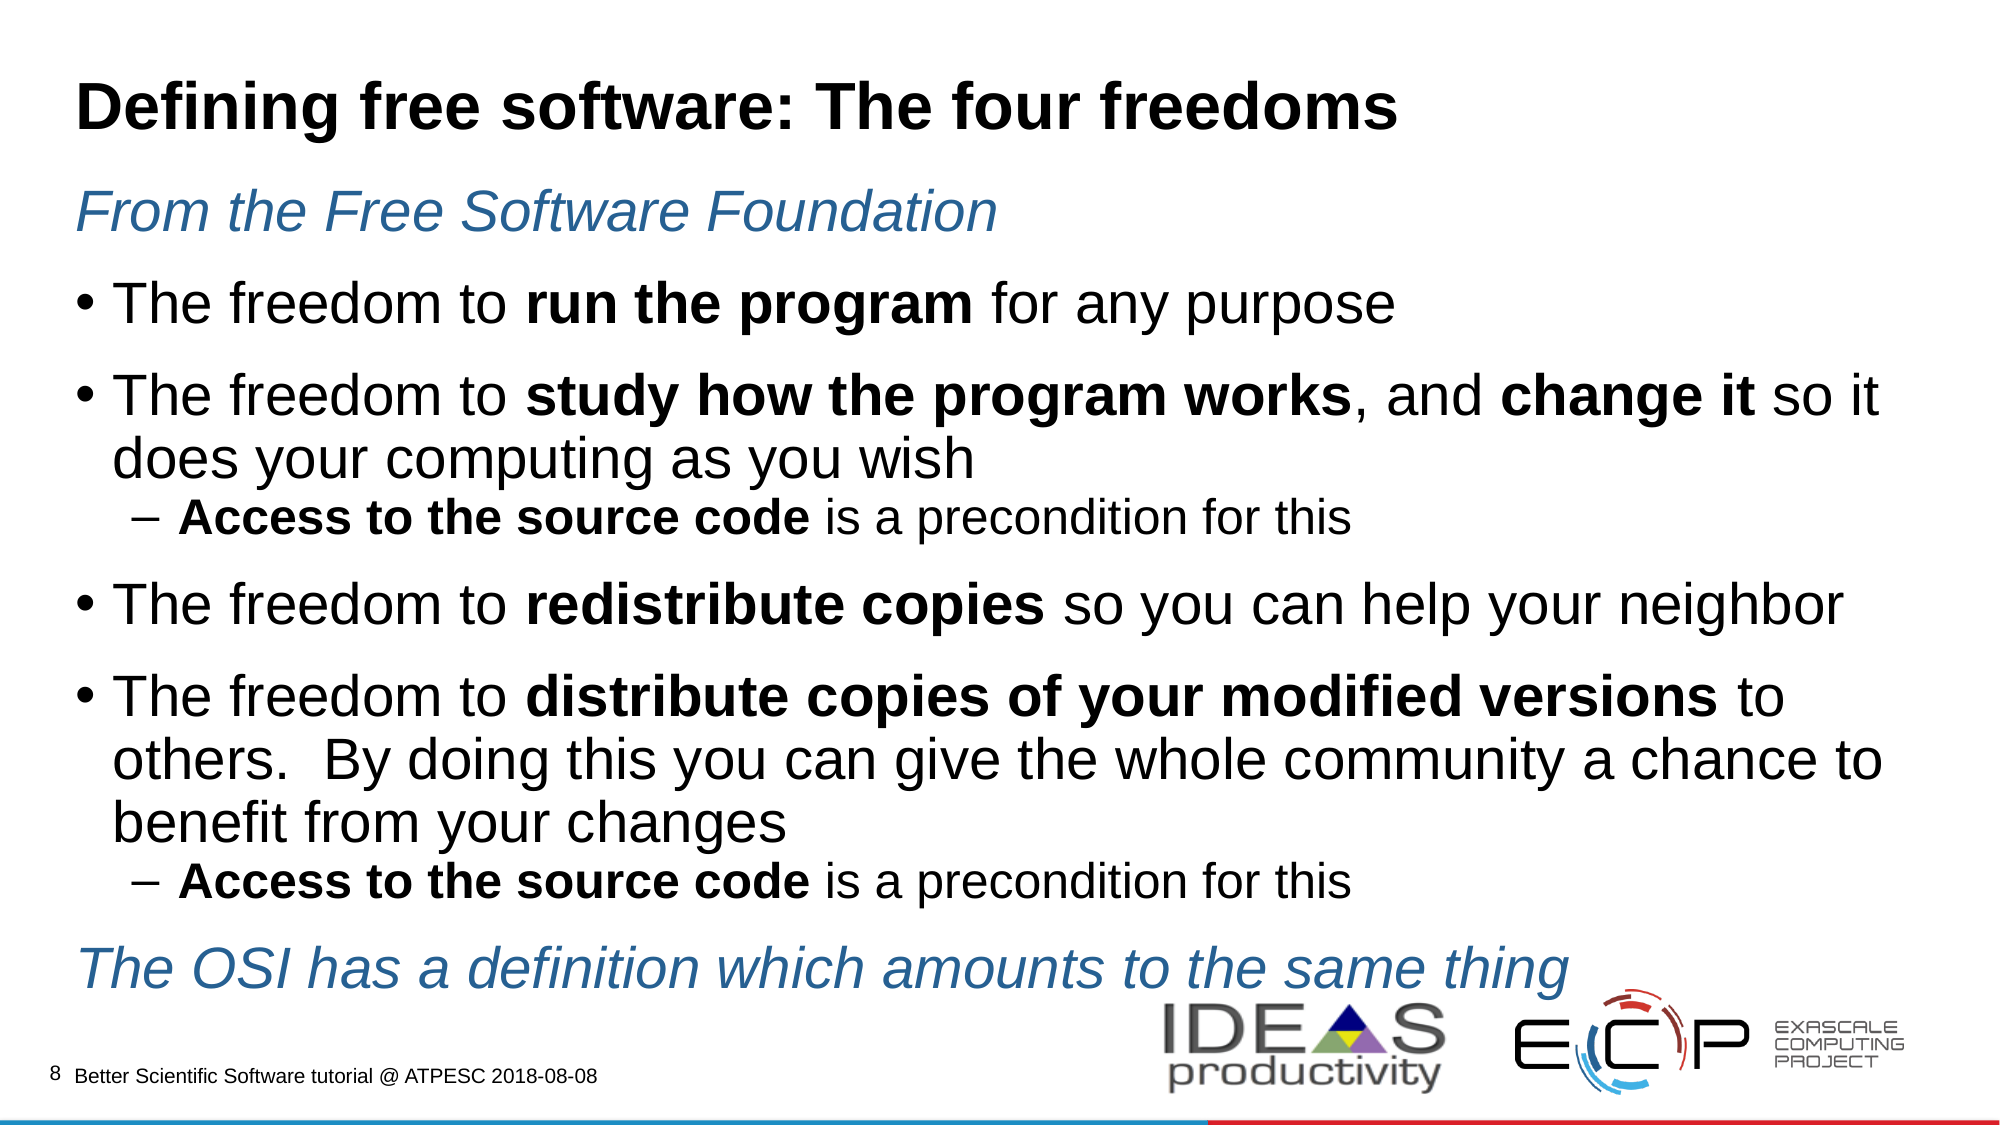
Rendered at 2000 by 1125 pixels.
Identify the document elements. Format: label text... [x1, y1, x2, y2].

list From the Free Software Foundation The freedom to run the program for any purpose The freedom to study how the program works, and change it so it does your computing as you wish Access to the source code is a precondition for this The freedom to redistribute copies so you can help your neighbor The freedom to distribute copies of your modified versions to others. By doing this you can give the whole community a chance to benefit from your changes Access to the source code is a precondition for this The OSI has a definition which amounts to the same thing [59, 173, 1926, 838]
picture [1152, 995, 1456, 1101]
picture [1515, 989, 1904, 1095]
title Defining free software: The four freedoms [59, 67, 1926, 152]
